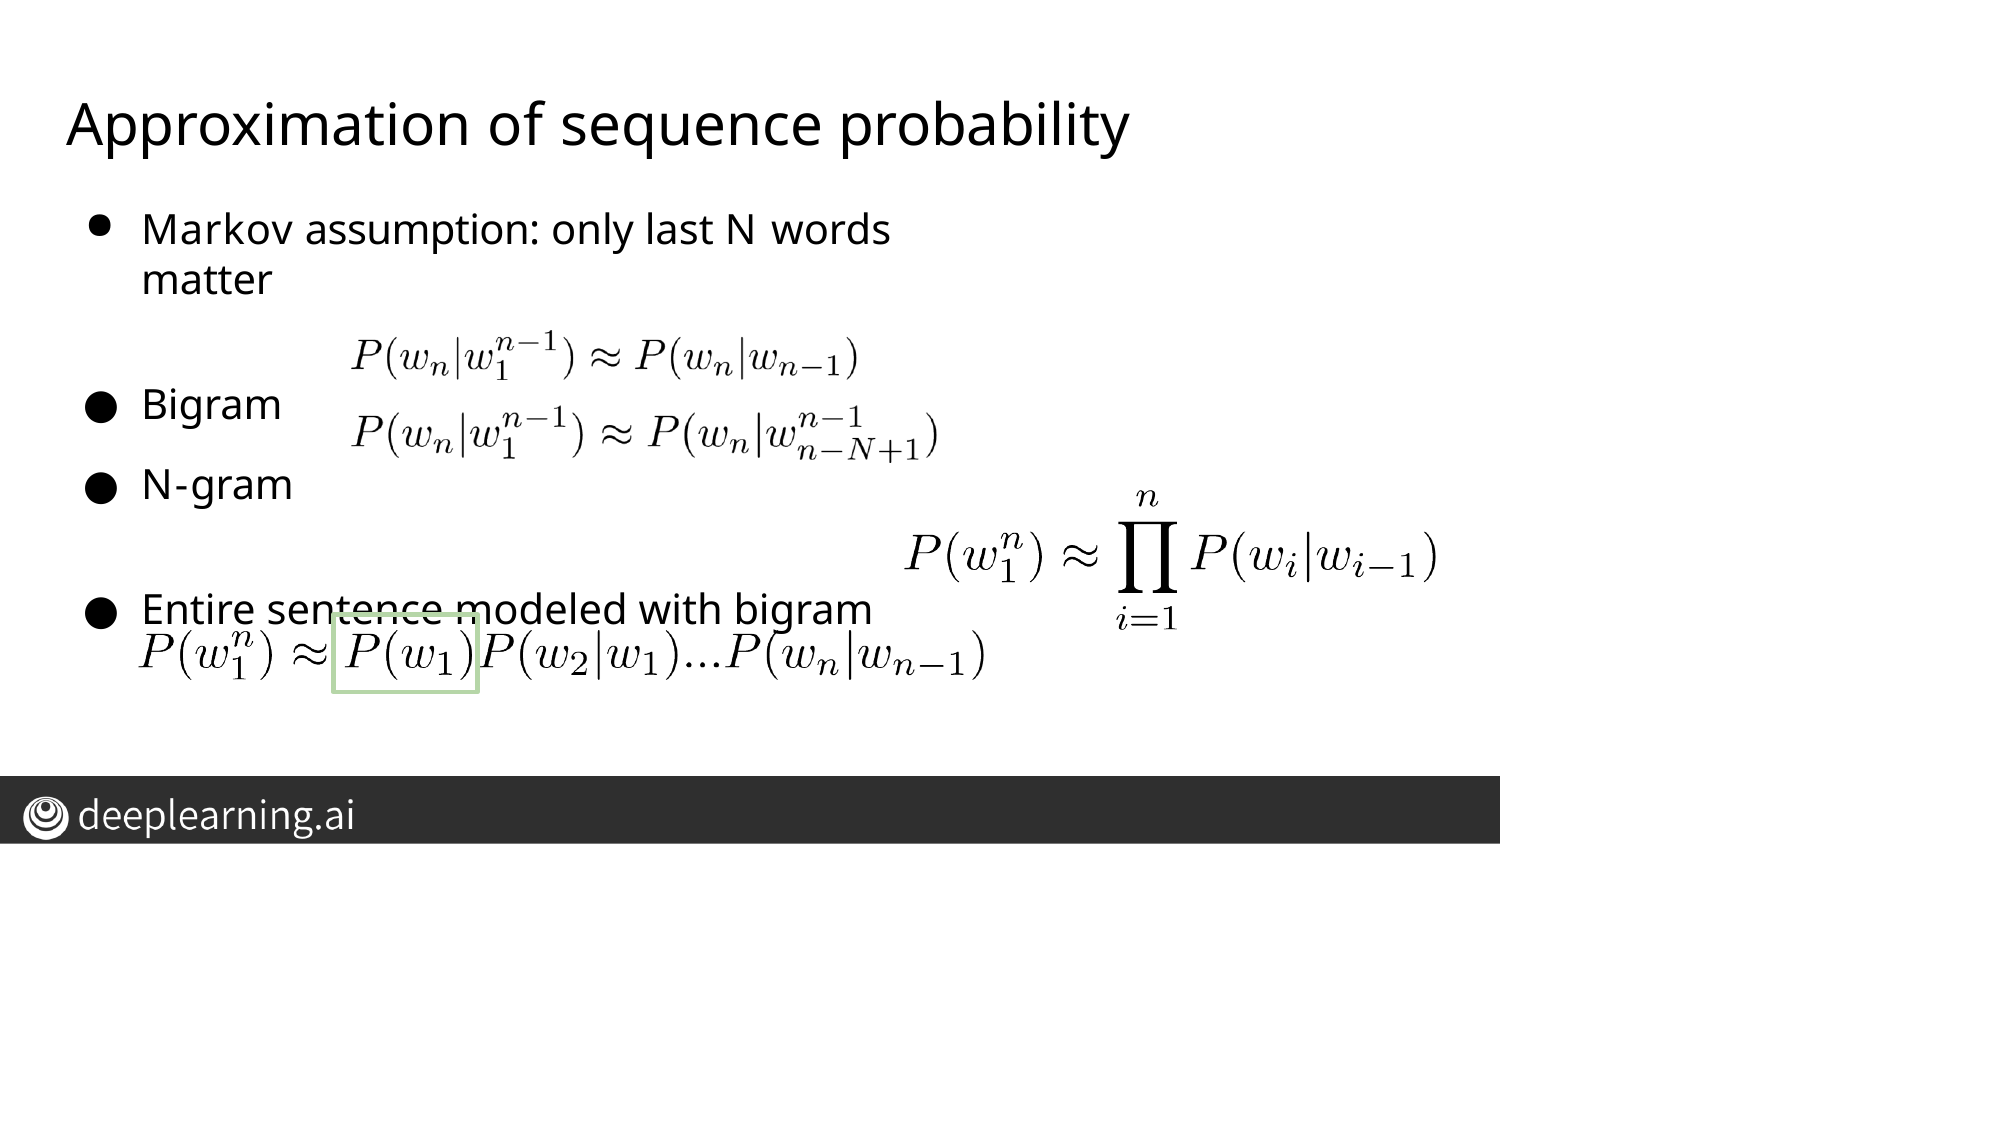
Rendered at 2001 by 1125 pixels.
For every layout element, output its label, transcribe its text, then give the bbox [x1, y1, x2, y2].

picture [0, 761, 379, 844]
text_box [138, 490, 1437, 695]
picture [351, 405, 937, 463]
title Approximation of sequence probability [43, 59, 1957, 276]
picture [351, 329, 857, 380]
text_box Markov assumption: only last N words matter Bigram N-gram Entire sentence modeled with bigram [80, 200, 978, 633]
